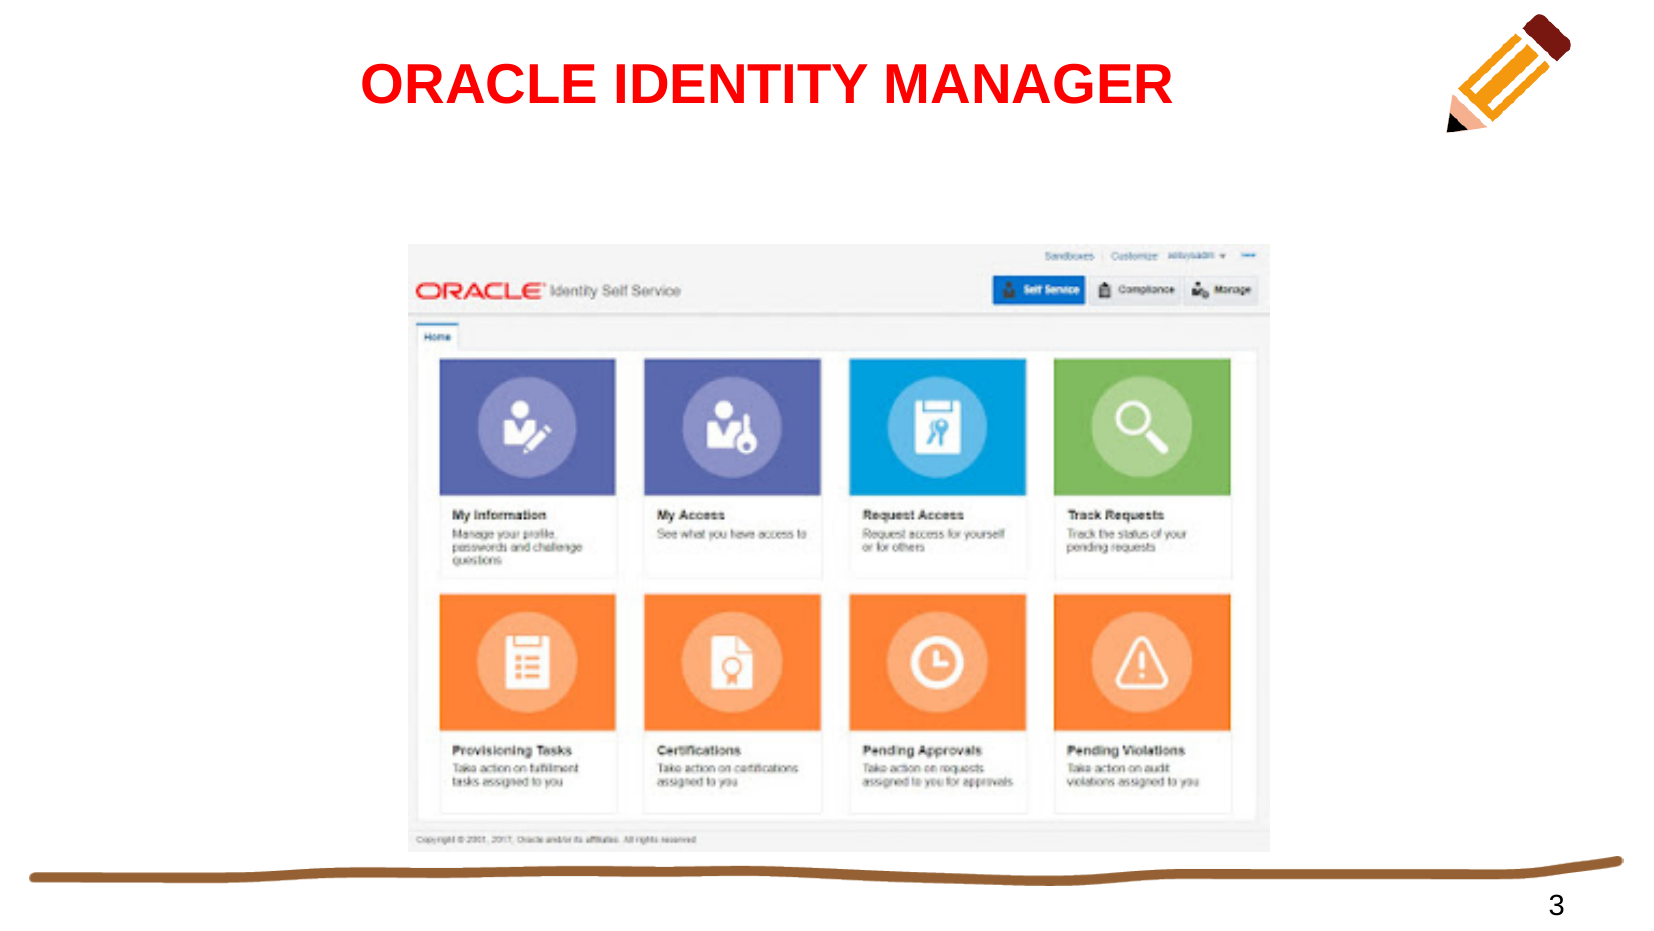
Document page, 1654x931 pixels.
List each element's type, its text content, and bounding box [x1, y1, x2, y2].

title ORACLE IDENTITY MANAGER [88, 29, 1447, 133]
picture [29, 856, 1624, 886]
picture [1446, 14, 1571, 133]
picture [408, 244, 1270, 853]
slide_number 3 [1181, 885, 1565, 930]
